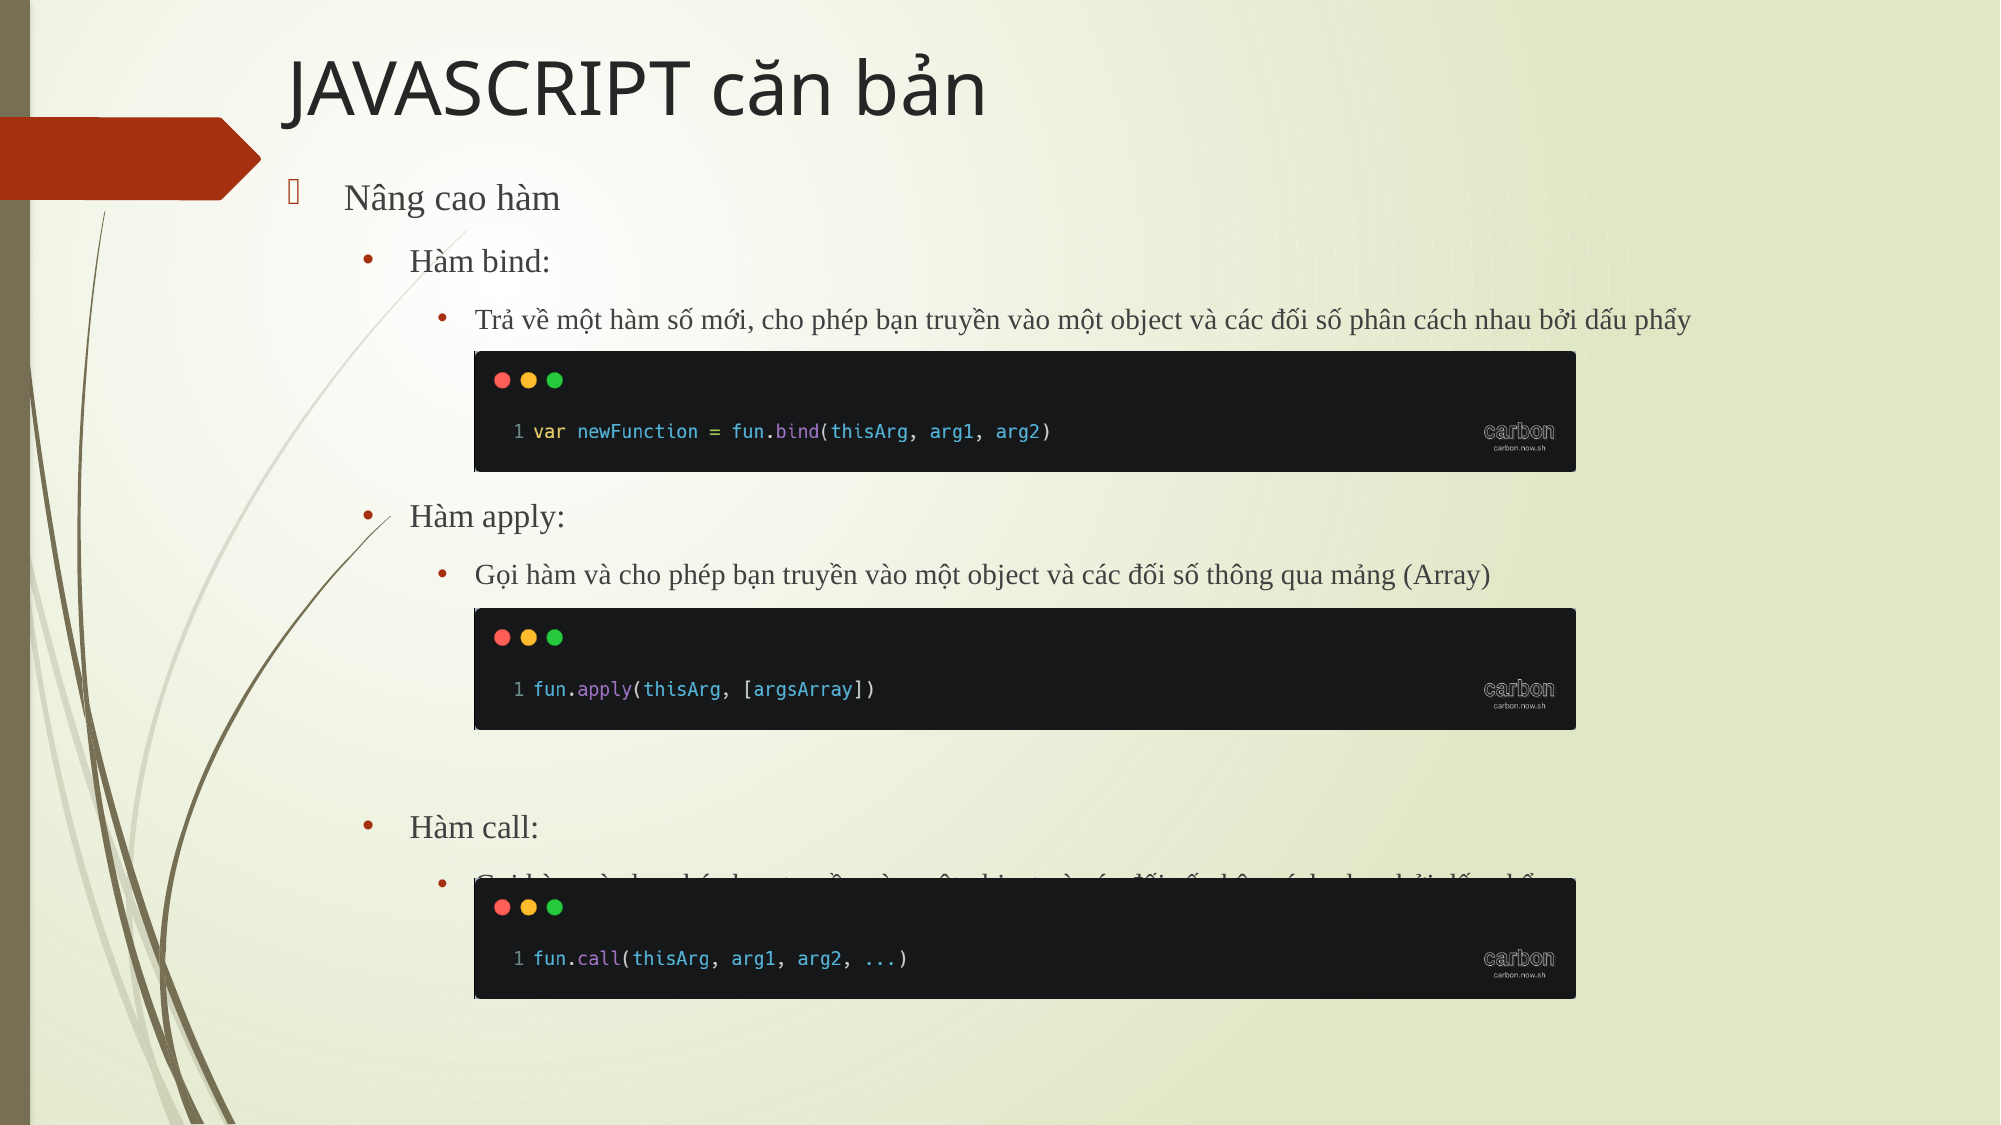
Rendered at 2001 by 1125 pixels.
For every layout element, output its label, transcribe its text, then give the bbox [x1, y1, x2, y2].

picture [473, 608, 1576, 730]
picture [473, 878, 1576, 1000]
title JAVASCRIPT căn bản [272, 33, 1888, 143]
picture [473, 350, 1576, 472]
list Nâng cao hàm Hàm bind: Trả về một hàm số mới, cho phép bạn truyền vào một object và các đối số phân cách nhau bởi dấu phẩy Hàm apply: Gọi hàm và cho phép bạn truyền vào một object và các đối số thông qua mảng (Array) Hàm call: Gọi hàm và cho phép bạn truyền vào một object và các đối số phân cách nhau bởi dấu phẩy [272, 165, 1888, 1004]
